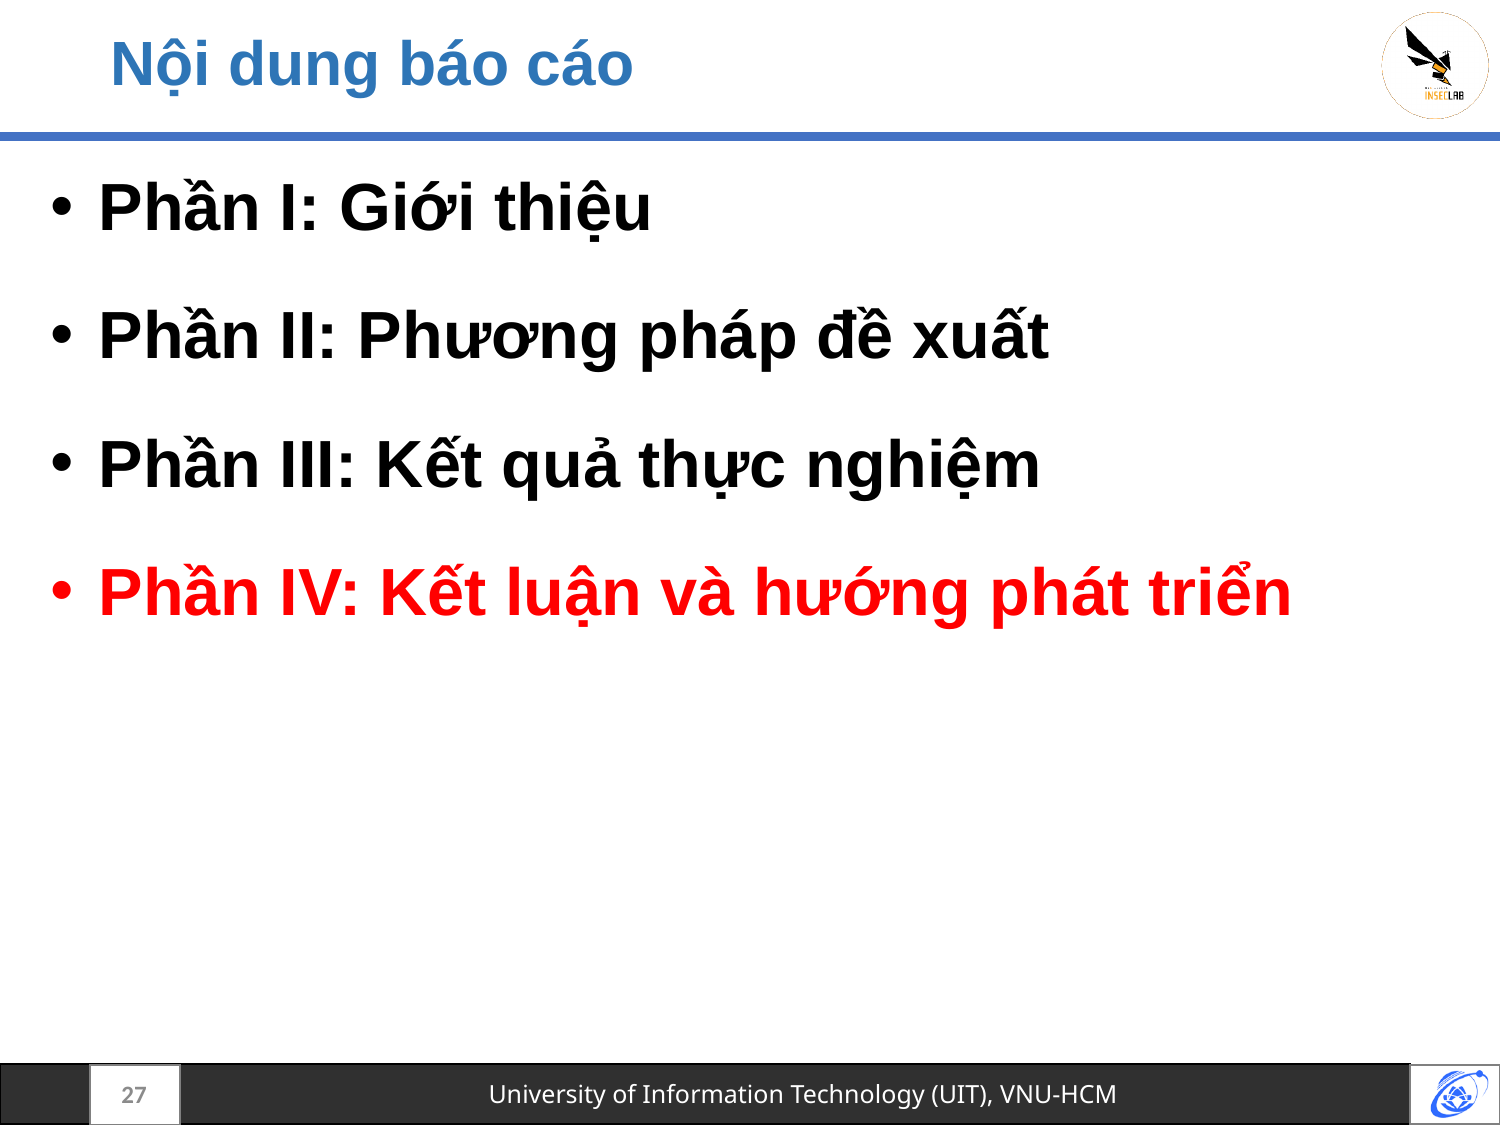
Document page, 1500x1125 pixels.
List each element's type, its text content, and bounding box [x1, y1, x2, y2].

title Nội dung báo cáo [95, 25, 1443, 109]
picture [1375, 5, 1495, 125]
slide_number 27 [95, 1063, 162, 1124]
list Phần I: Giới thiệu Phần II: Phương pháp đề xuất Phần III: Kết quả thực nghiệm Phần IV: Kết luận và hướng phát triển [35, 165, 1446, 1034]
picture [1426, 1053, 1495, 1125]
